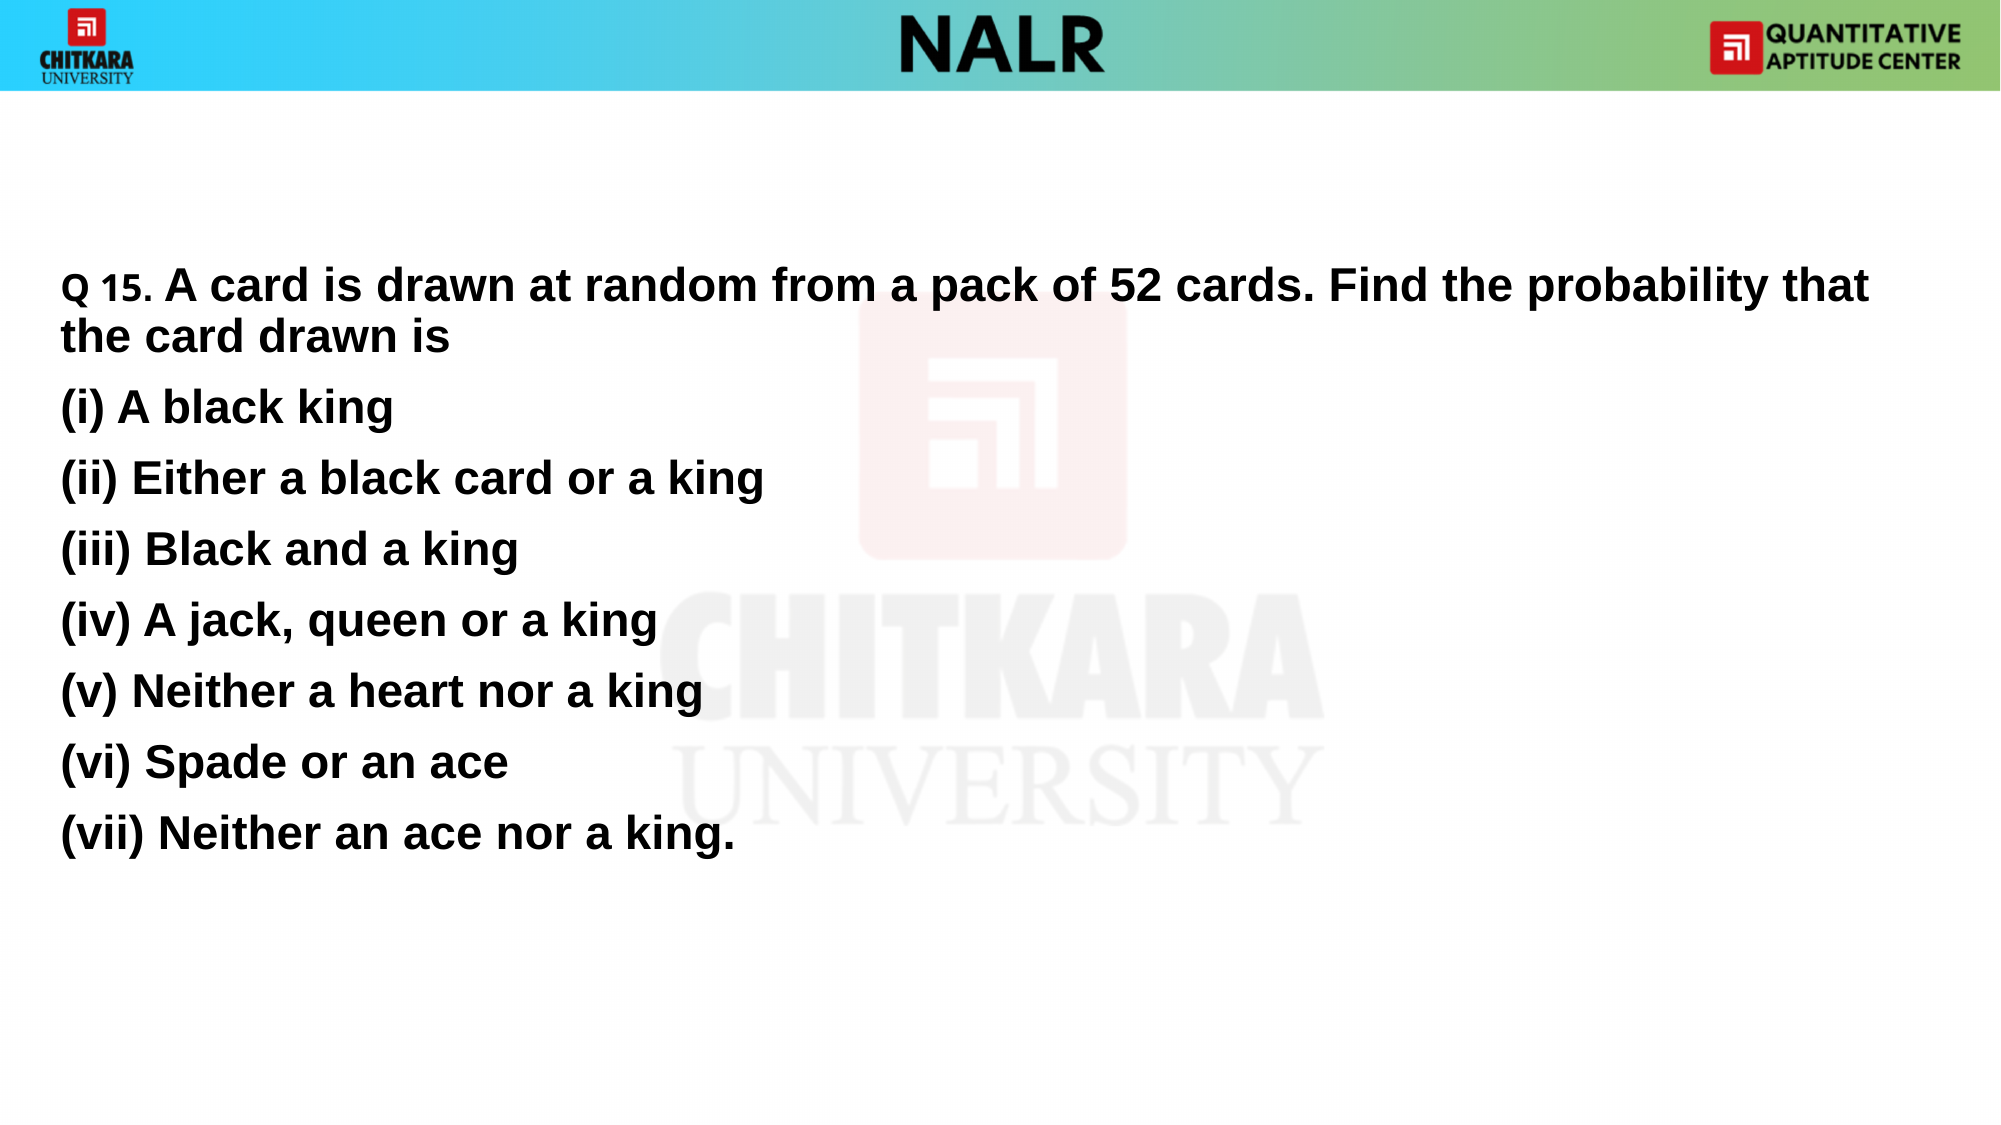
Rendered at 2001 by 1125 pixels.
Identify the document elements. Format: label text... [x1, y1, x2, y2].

list Q 15. A card is drawn at random from a pack of 52 cards. Find the probability that the card drawn is (i) A black king (ii) Either a black card or a king (iii) Black and a king (iv) A jack, queen or a king (v) Neither a heart nor a king (vi) Spade or an ace (vii) Neither an ace nor a king. [33, 175, 1959, 1053]
picture [0, 0, 2001, 1125]
